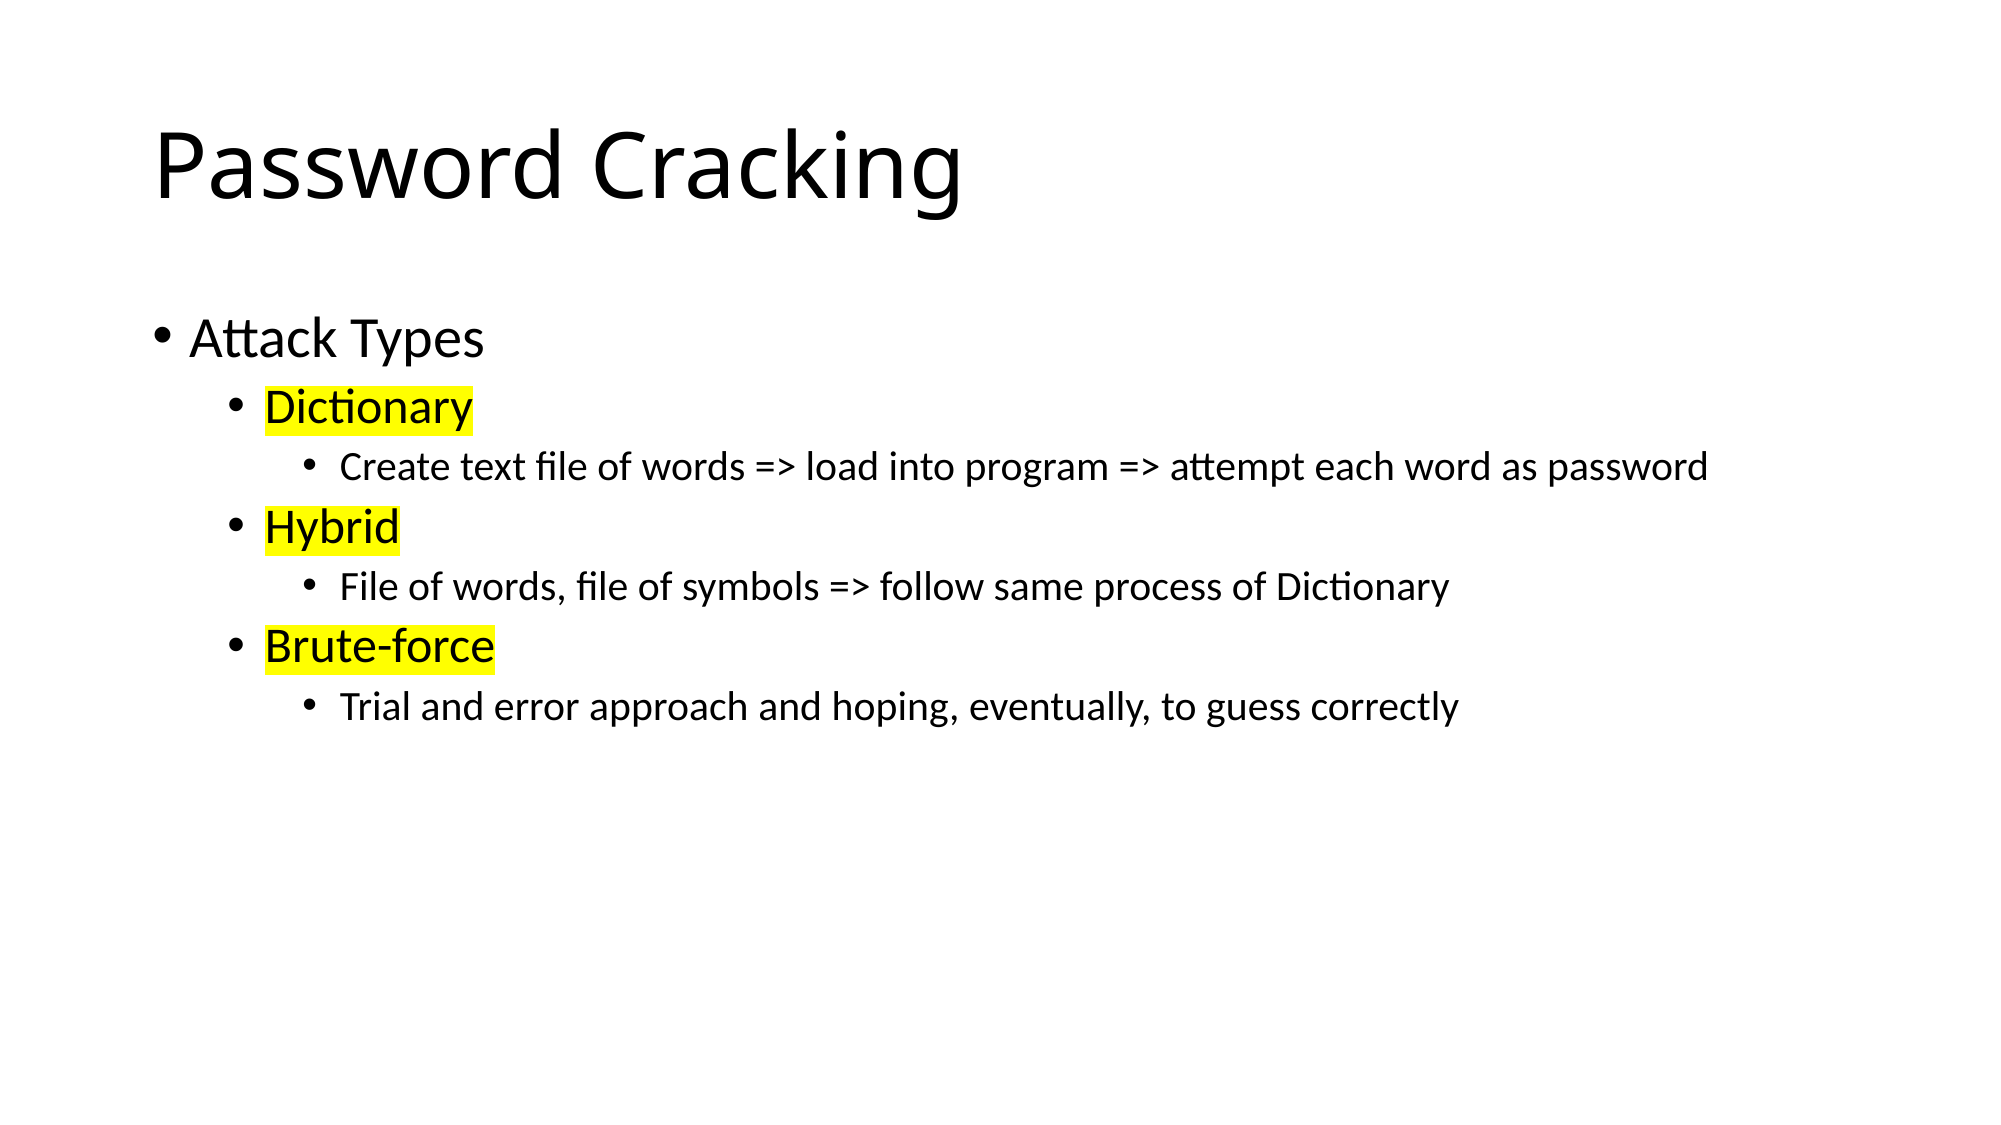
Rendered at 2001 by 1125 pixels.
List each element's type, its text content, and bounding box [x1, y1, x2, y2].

title Password Cracking [137, 59, 1863, 278]
list Attack Types Dictionary Create text file of words => load into program => attempt each word as password Hybrid File of words, file of symbols => follow same process of Dictionary Brute-force Trial and error approach and hoping, eventually, to guess correctly [137, 299, 1863, 1014]
